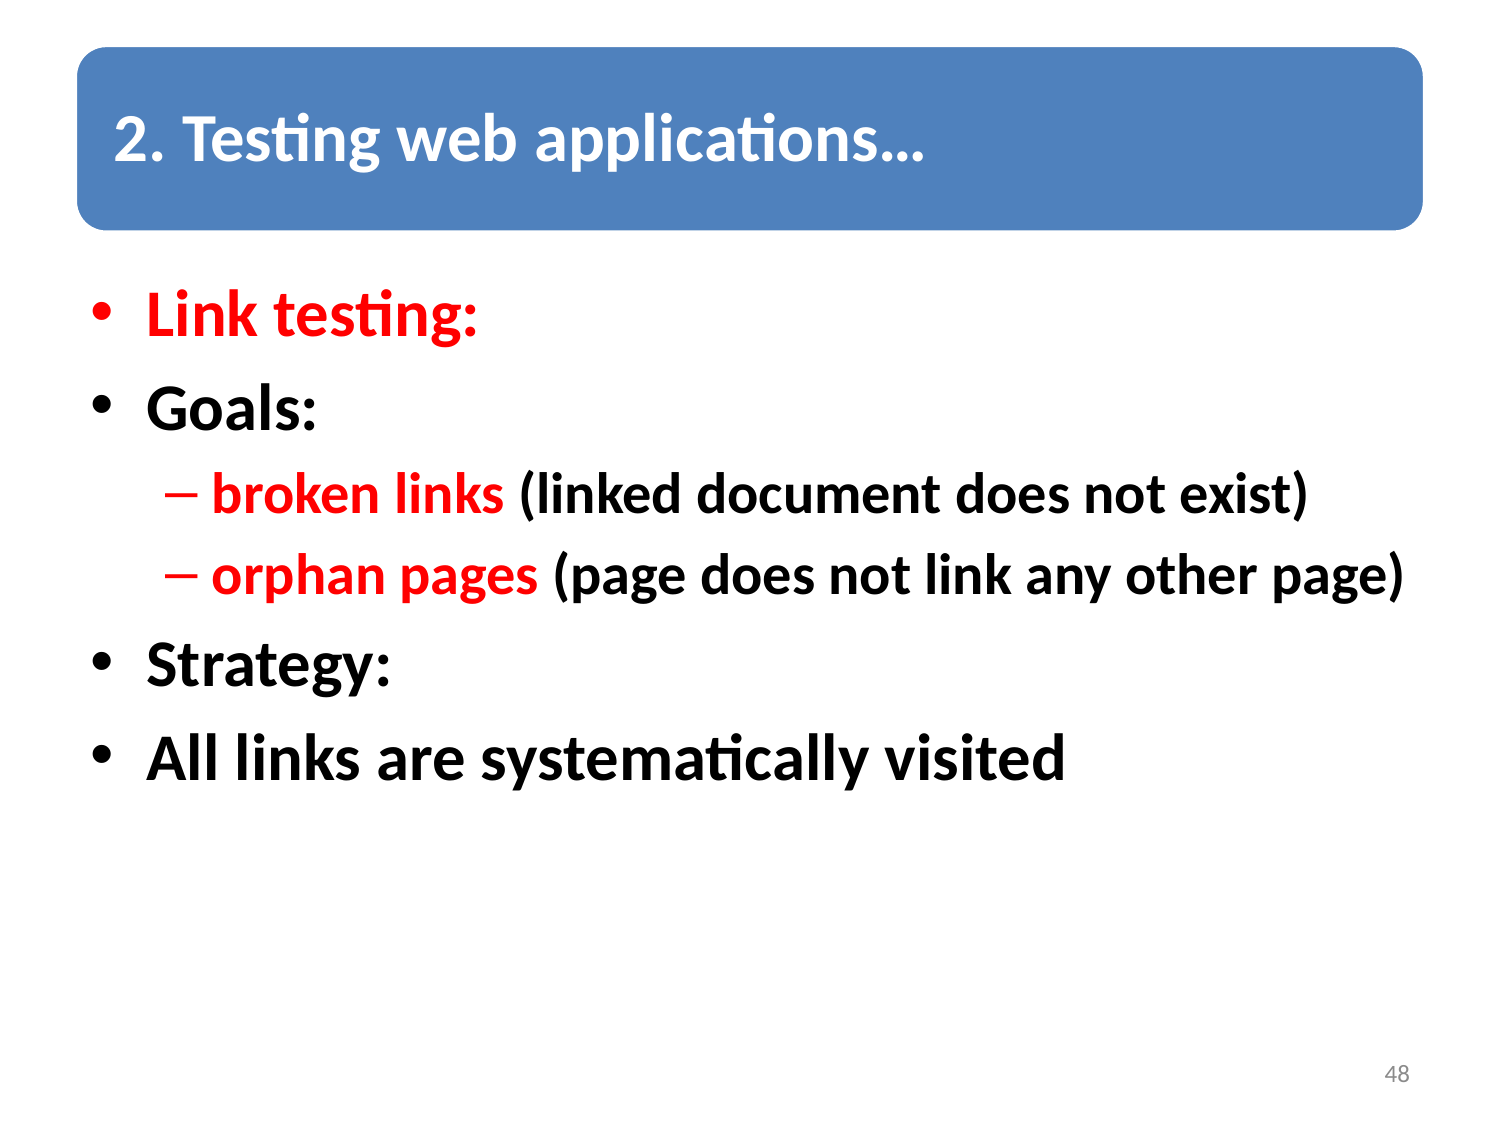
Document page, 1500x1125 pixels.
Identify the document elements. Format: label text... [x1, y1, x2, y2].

slide_number 48 [1074, 1042, 1425, 1103]
list Link testing: Goals: broken links (linked document does not exist) orphan pages (page does not link any other page) Strategy: All links are systematically visited [75, 262, 1463, 1005]
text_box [74, 44, 1426, 233]
